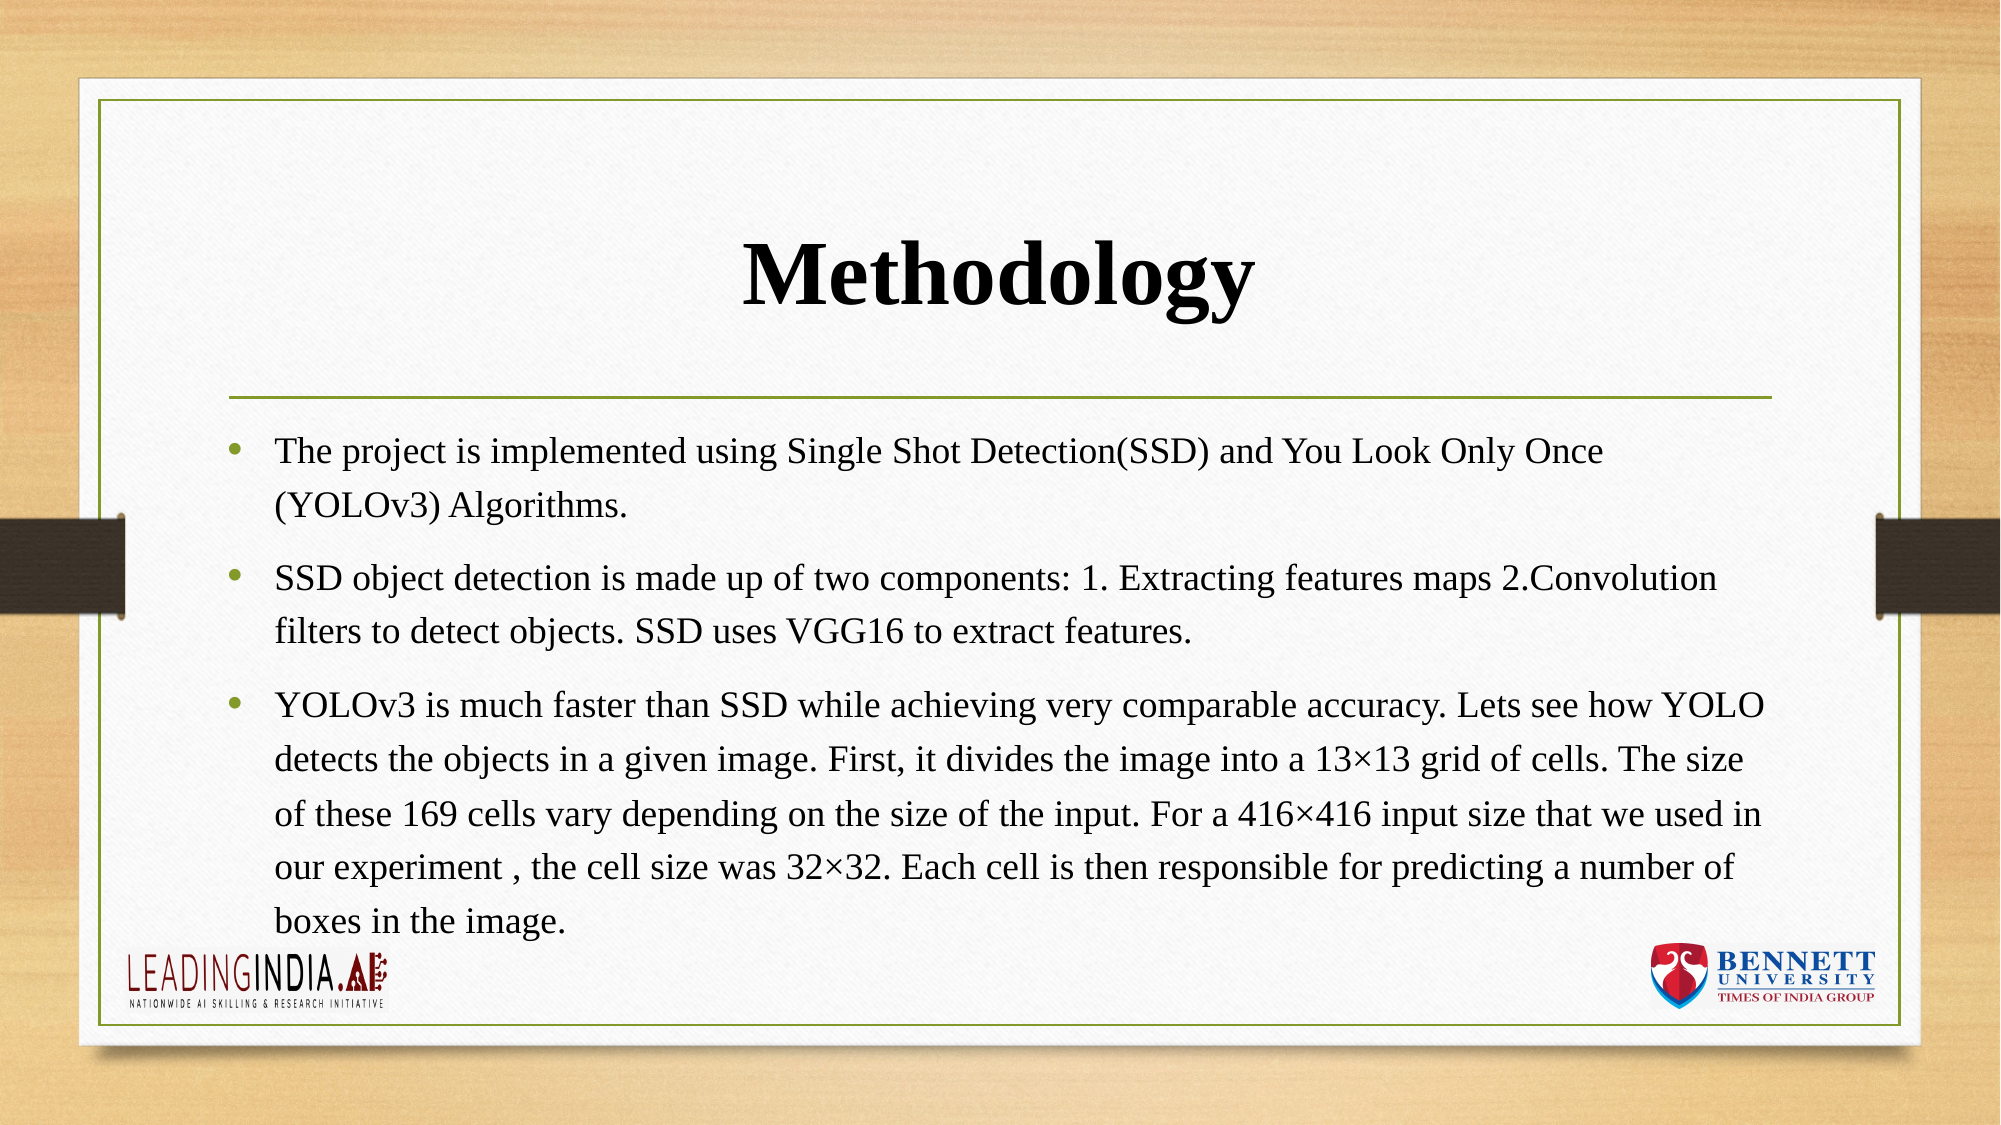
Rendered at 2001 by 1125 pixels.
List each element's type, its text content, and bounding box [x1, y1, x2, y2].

title Methodology [212, 161, 1788, 375]
picture [0, 0, 2001, 1125]
list The project is implemented using Single Shot Detection(SSD) and You Look Only Once (YOLOv3) Algorithms. SSD object detection is made up of two components: 1. Extracting features maps 2.Convolution filters to detect objects. SSD uses VGG16 to extract features. YOLOv3 is much faster than SSD while achieving very comparable accuracy. Lets see how YOLO detects the objects in a given image. First, it divides the image into a 13×13 grid of cells. The size of these 169 cells vary depending on the size of the input. For a 416×416 input size that we used in our experiment , the cell size was 32×32. Each cell is then responsible for predicting a number of boxes in the image. [212, 409, 1788, 943]
